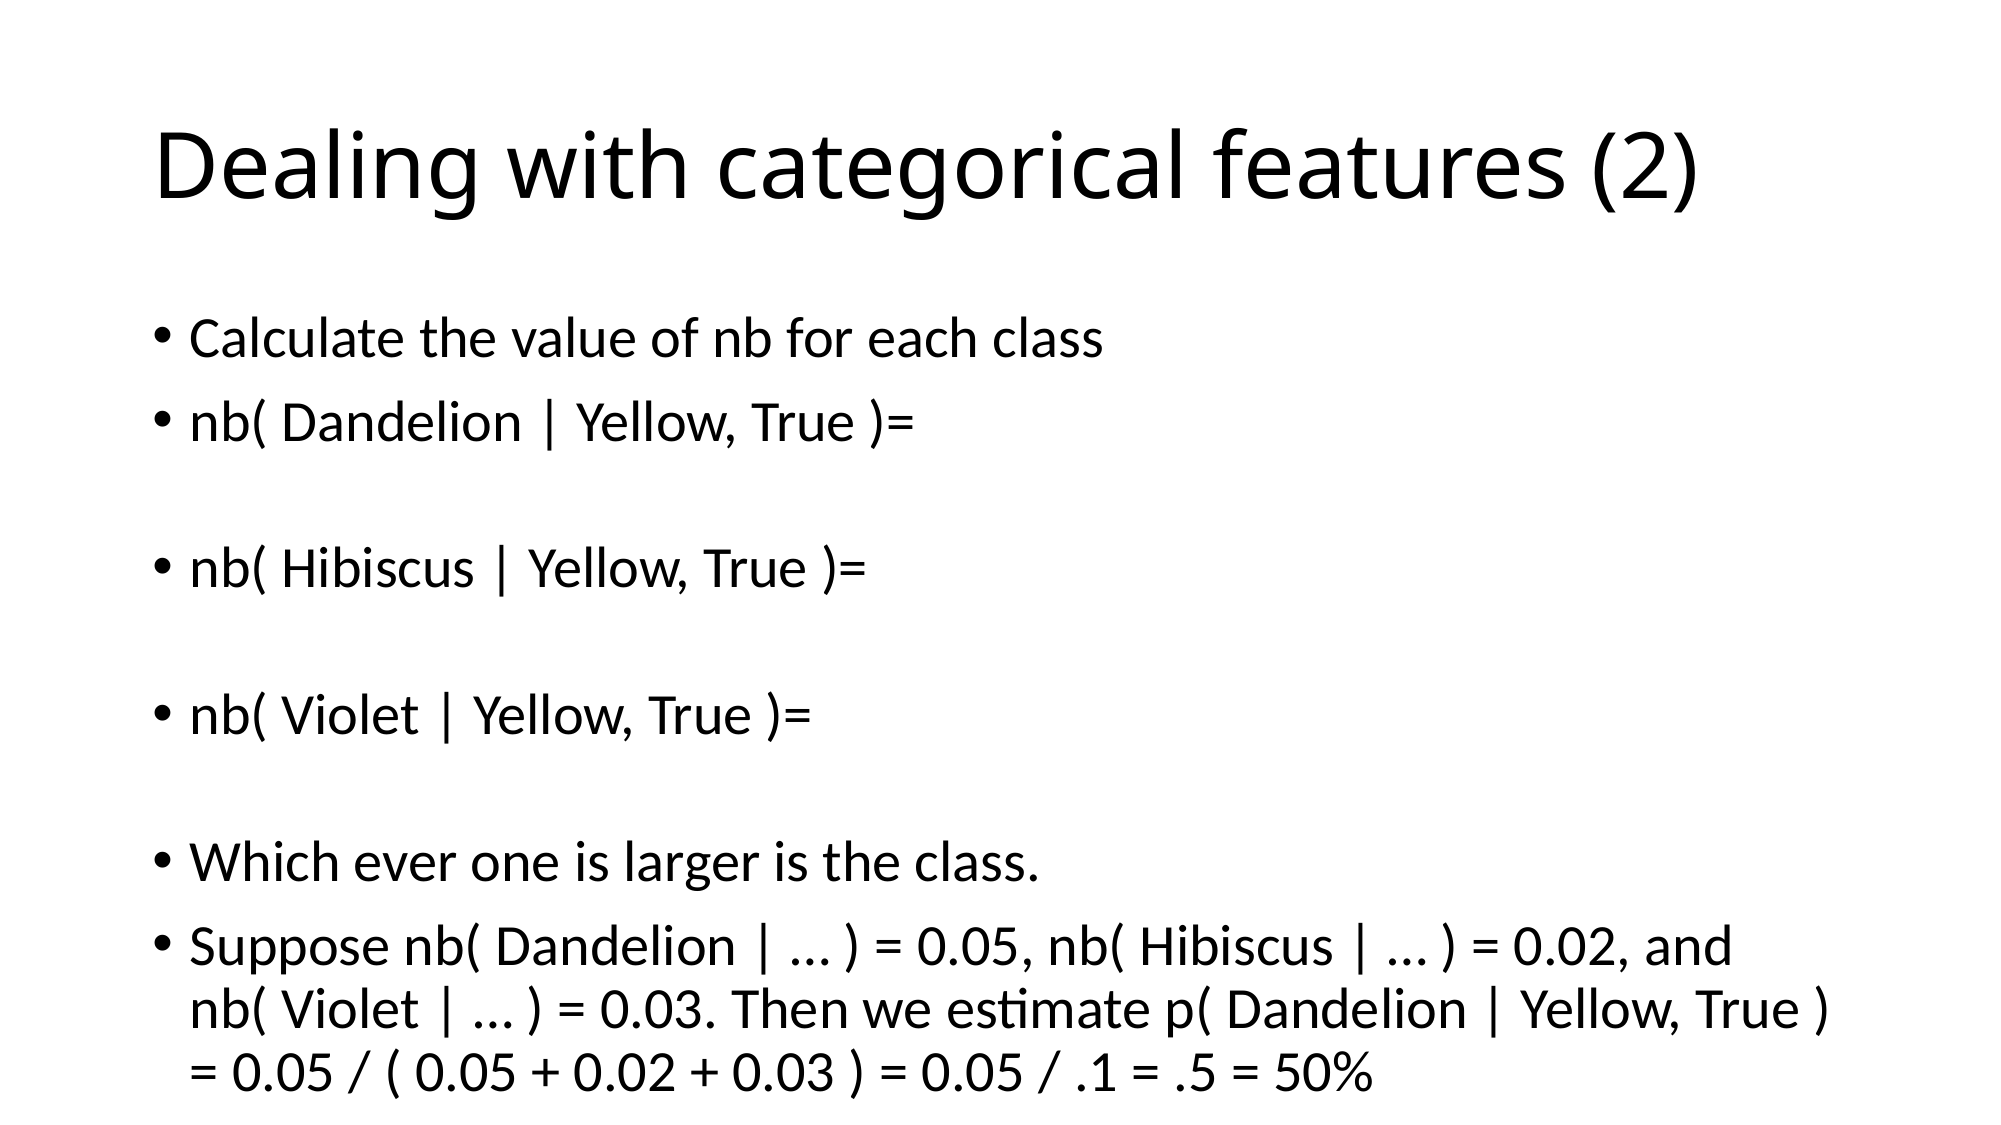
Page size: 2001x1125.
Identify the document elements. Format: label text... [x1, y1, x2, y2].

title Dealing with categorical features (2) [137, 59, 1863, 278]
